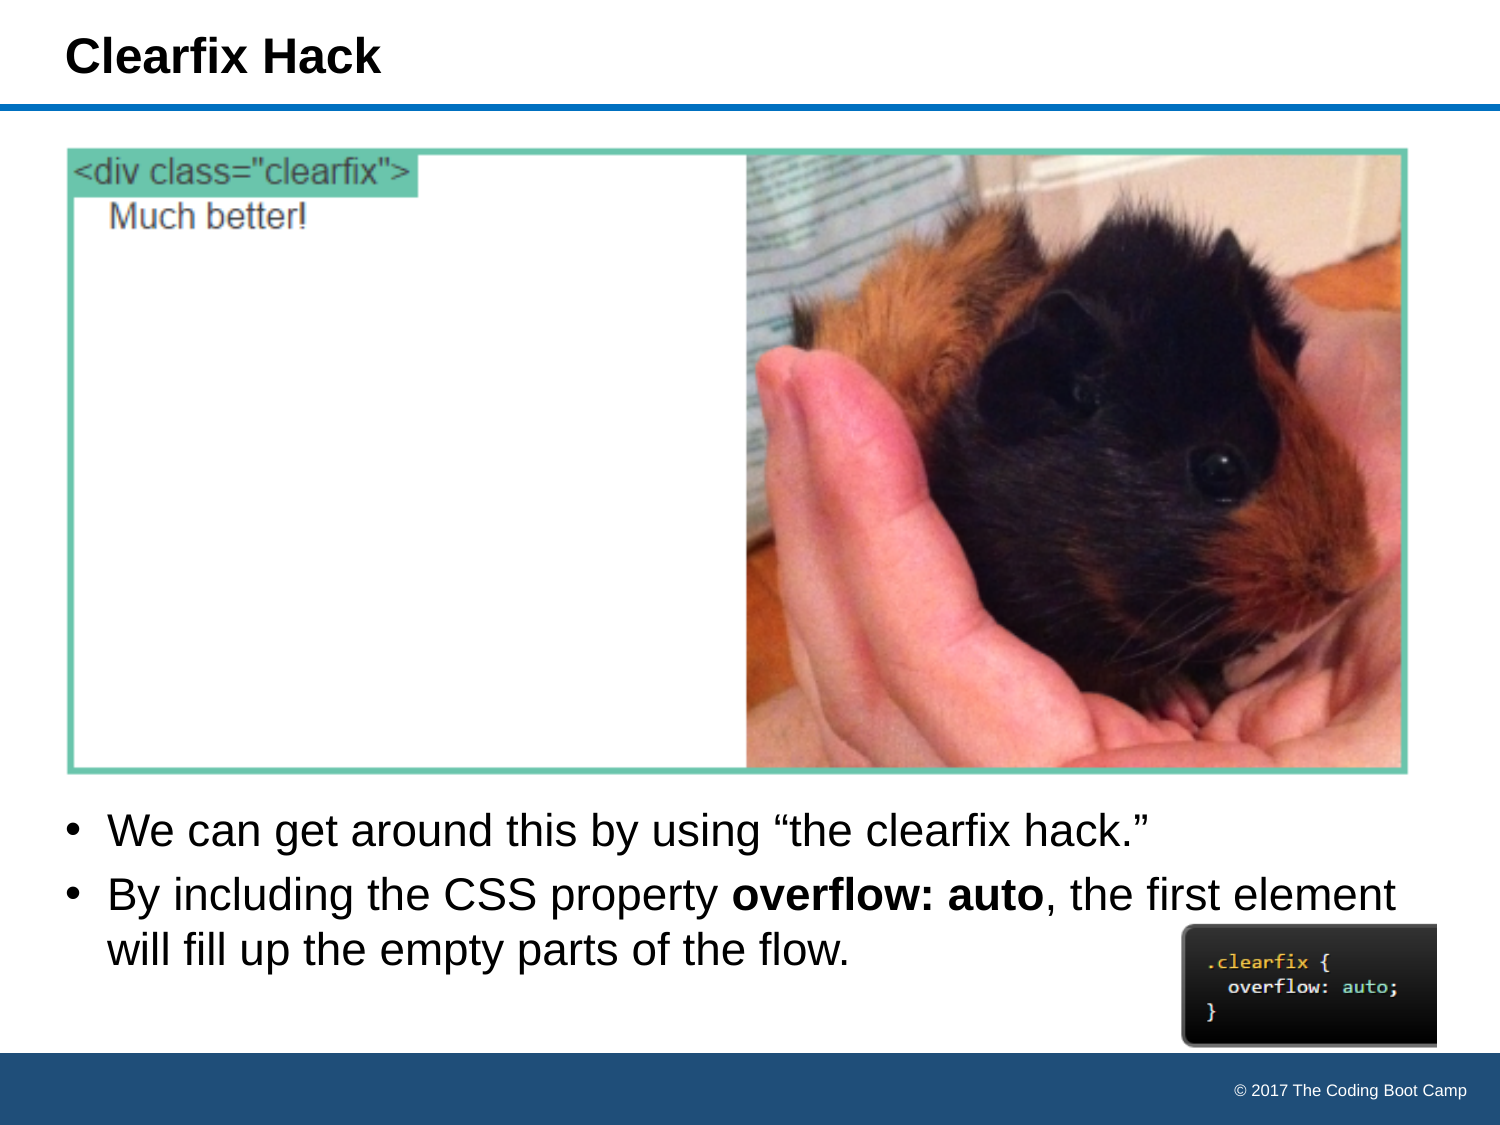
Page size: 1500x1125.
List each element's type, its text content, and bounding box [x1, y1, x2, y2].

picture [49, 131, 1424, 795]
picture [1174, 915, 1437, 1049]
text_box Clearfix Hack [50, 16, 913, 91]
text_box We can get around this by using “the clearfix hack.” By including the CSS property overflow: auto, the first element will fill up the empty parts of the flow. [49, 785, 1463, 961]
